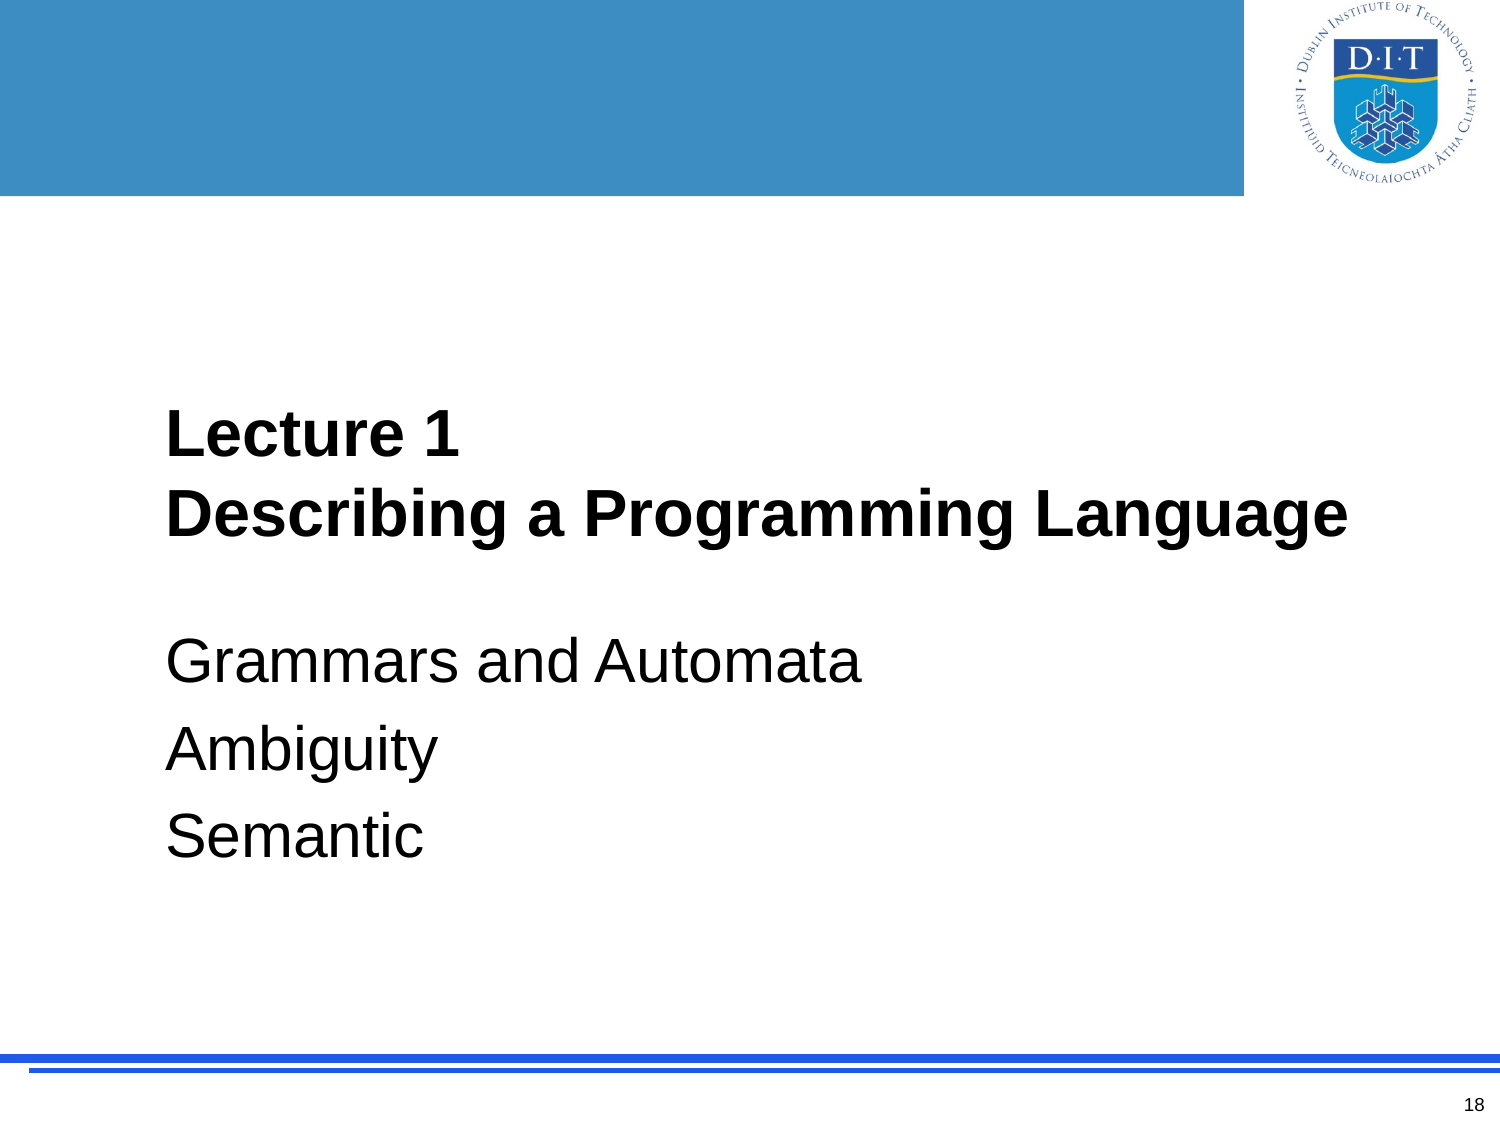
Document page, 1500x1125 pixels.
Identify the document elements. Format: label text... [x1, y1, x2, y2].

title Lecture 1 Describing a Programming Language [149, 349, 1426, 591]
picture [1293, 0, 1478, 185]
subtitle Grammars and Automata Ambiguity Semantic [149, 612, 1201, 901]
slide_number 18 [1149, 1084, 1500, 1125]
